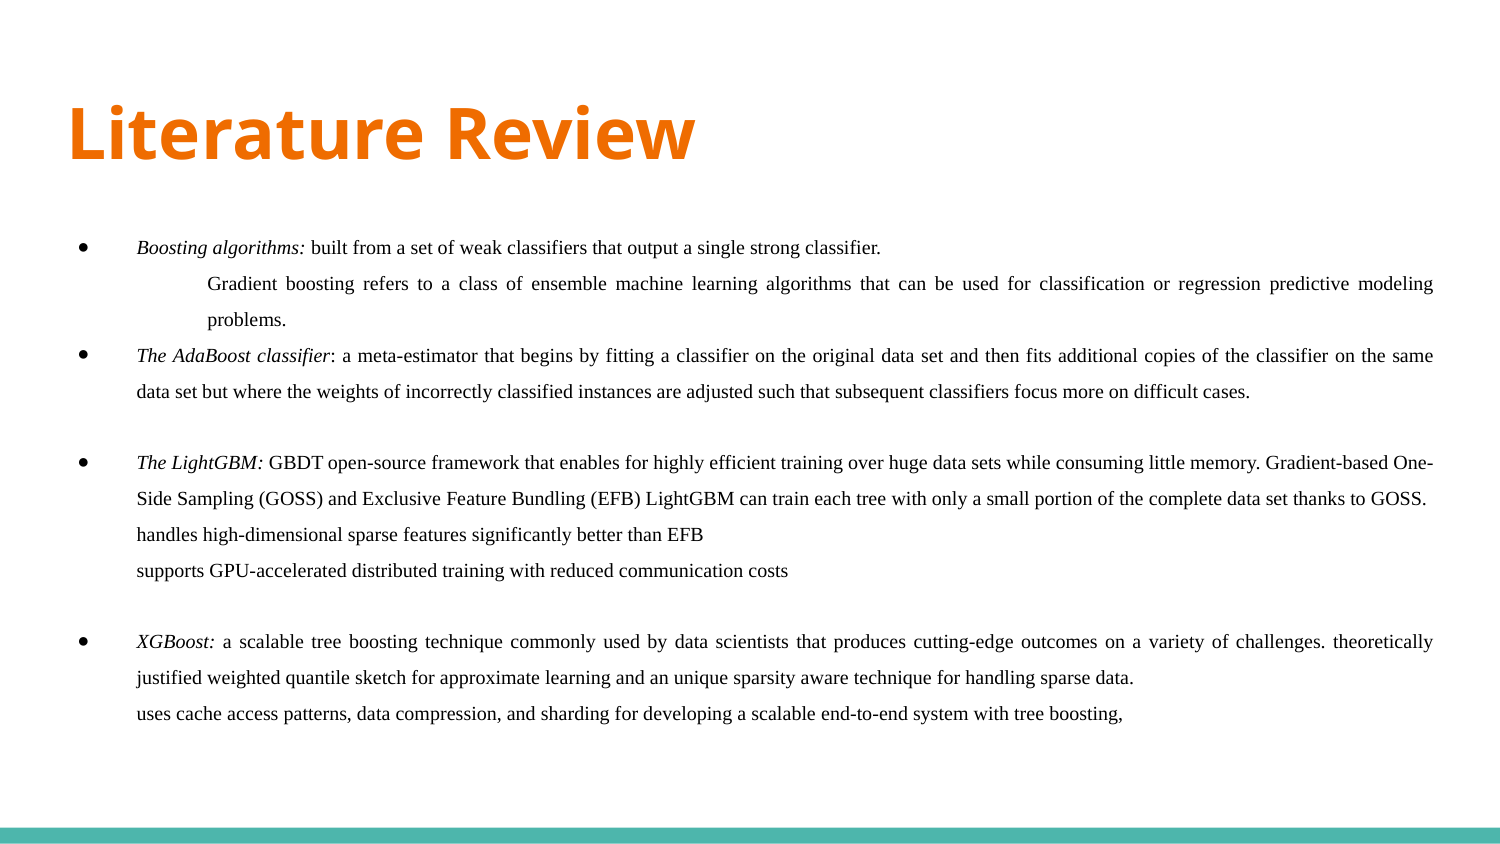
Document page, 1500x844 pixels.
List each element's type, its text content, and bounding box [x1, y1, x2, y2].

list Boosting algorithms: built from a set of weak classifiers that output a single strong classifier. Gradient boosting refers to a class of ensemble machine learning algorithms that can be used for classification or regression predictive modeling problems. The AdaBoost classifier: a meta-estimator that begins by fitting a classifier on the original data set and then fits additional copies of the classifier on the same data set but where the weights of incorrectly classified instances are adjusted such that subsequent classifiers focus more on difficult cases. The LightGBM: GBDT open-source framework that enables for highly efficient training over huge data sets while consuming little memory. Gradient-based One-Side Sampling (GOSS) and Exclusive Feature Bundling (EFB) LightGBM can train each tree with only a small portion of the complete data set thanks to GOSS. handles high-dimensional sparse features significantly better than EFB supports GPU-accelerated distributed training with reduced communication costs XGBoost: a scalable tree boosting technique commonly used by data scientists that produces cutting-edge outcomes on a variety of challenges. theoretically justified weighted quantile sketch for approximate learning and an unique sparsity aware technique for handling sparse data. uses cache access patterns, data compression, and sharding for developing a scalable end-to-end system with tree boosting, [51, 207, 1449, 750]
title Literature Review [51, 72, 1449, 189]
